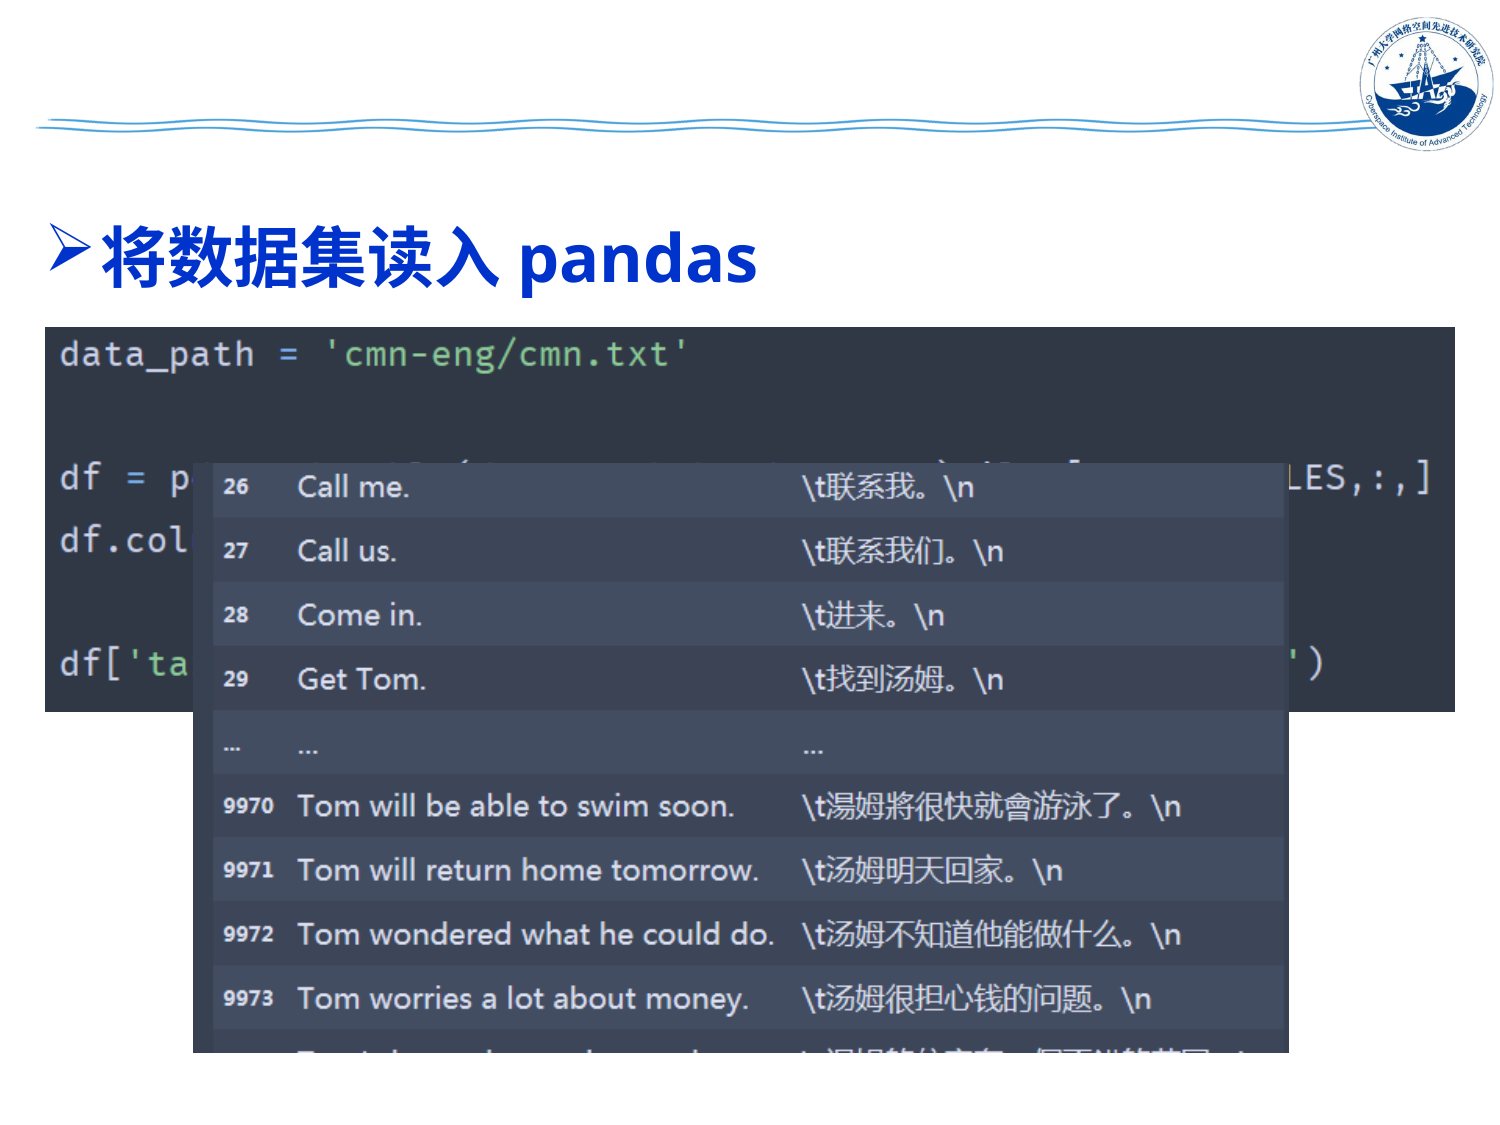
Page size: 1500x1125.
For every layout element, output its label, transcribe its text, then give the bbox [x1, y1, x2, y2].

list 将数据集读入pandas [29, 207, 1471, 1012]
picture [45, 327, 1455, 1053]
picture [34, 8, 1500, 158]
